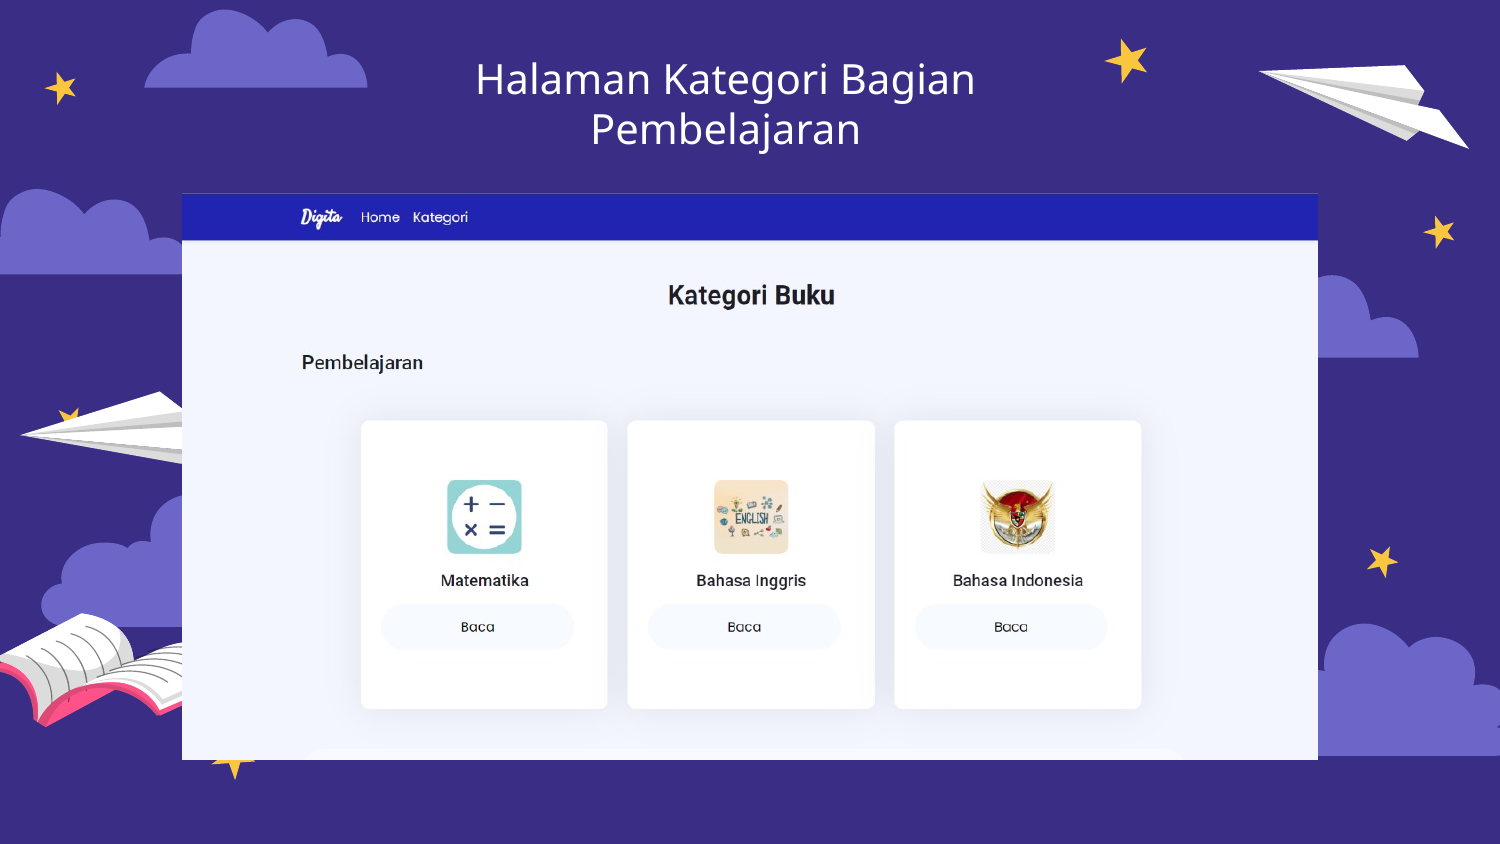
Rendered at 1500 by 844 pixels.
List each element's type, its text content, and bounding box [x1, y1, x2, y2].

text_box [230, 768, 239, 781]
title Halaman Kategori Bagian Pembelajaran [332, 73, 1120, 168]
picture [182, 193, 1318, 760]
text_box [0, 613, 177, 728]
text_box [28, 400, 177, 491]
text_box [1260, 64, 1467, 156]
